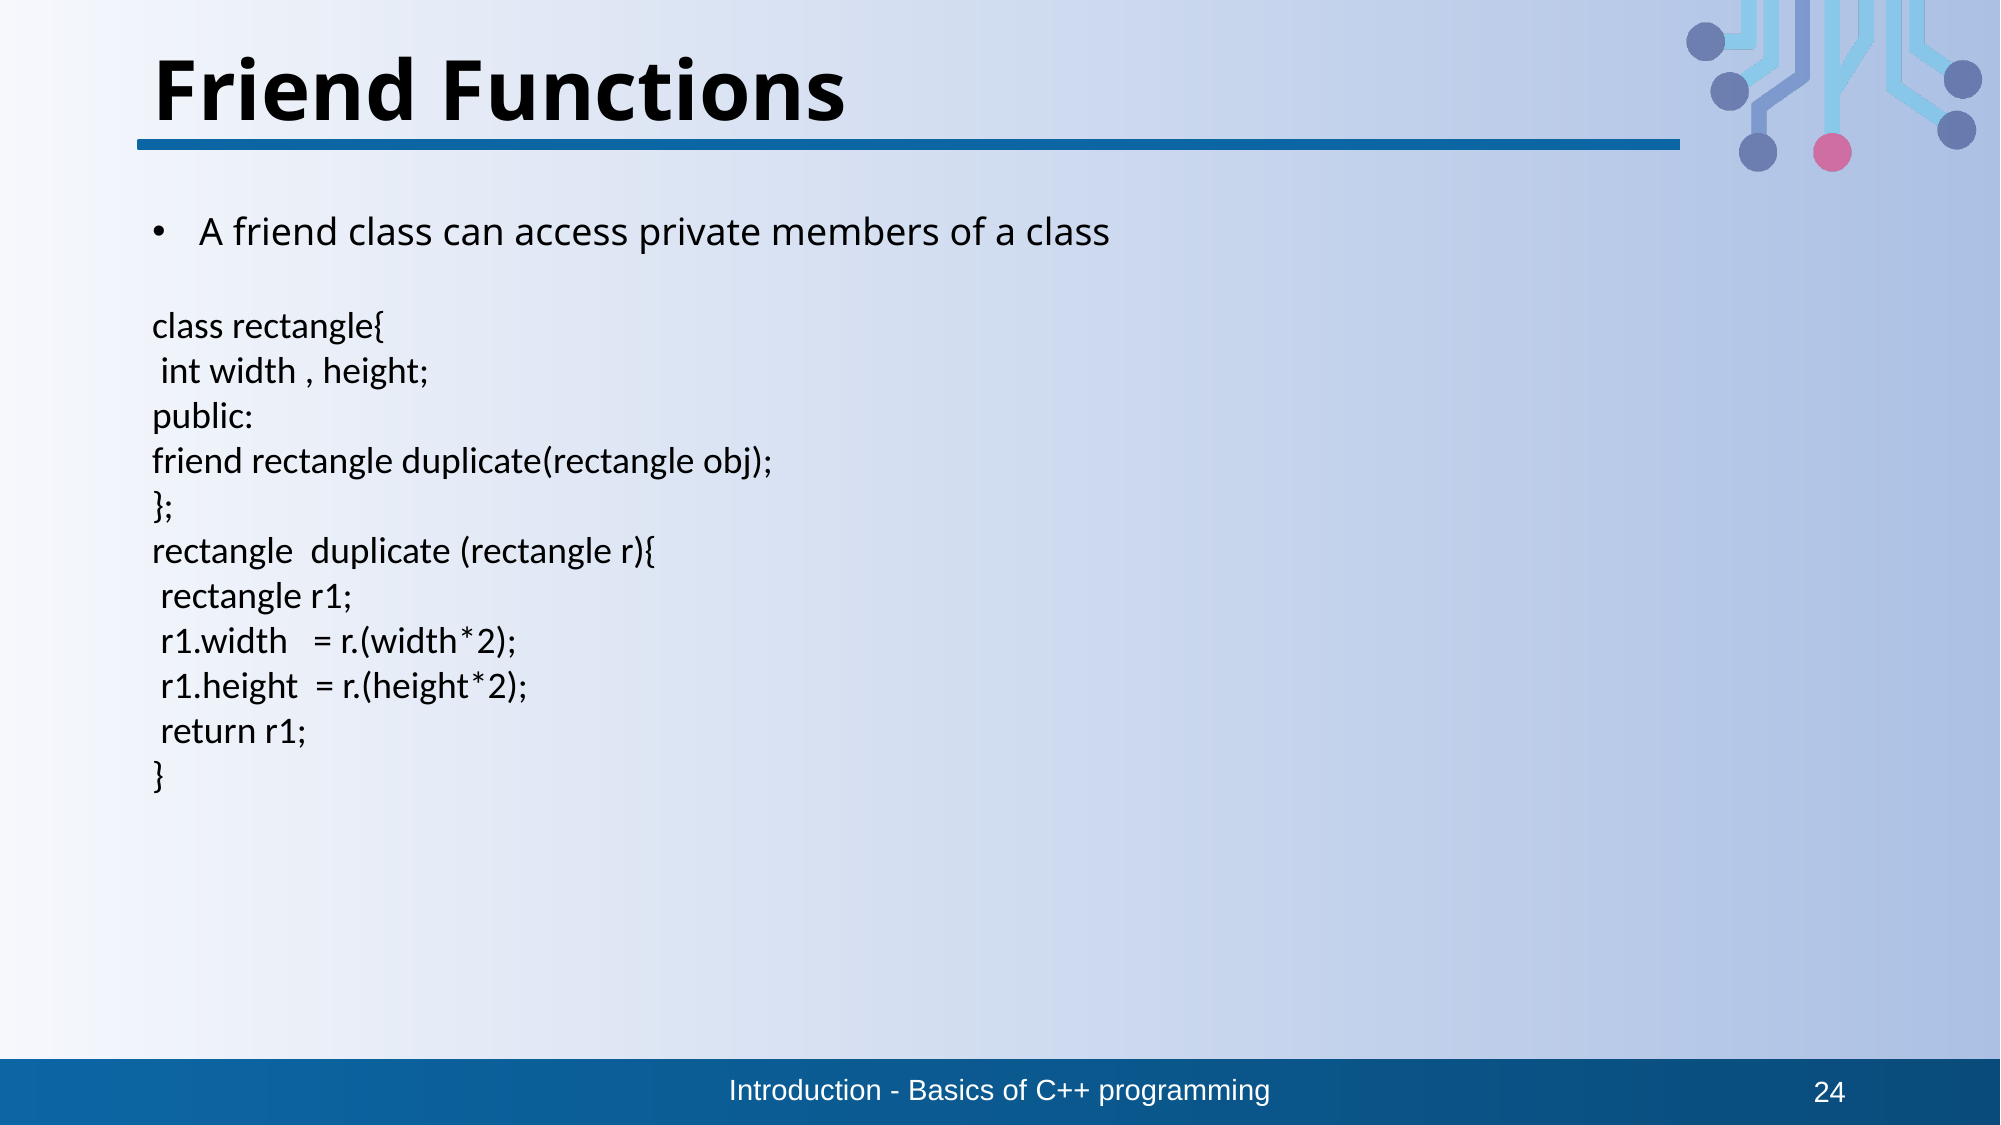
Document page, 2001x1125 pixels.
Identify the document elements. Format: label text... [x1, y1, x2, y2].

text_box class rectangle{ int width , height; public: friend rectangle duplicate(rectangle obj); }; rectangle duplicate (rectangle r){ rectangle r1; r1.width = r.(width*2); r1.height = r.(height*2); return r1; } [137, 294, 1692, 804]
footer Introduction - Basics of C++ programming [662, 1059, 1338, 1119]
text_box A friend class can access private members of a class [137, 200, 1287, 261]
title Friend Functions [137, 17, 1863, 169]
slide_number 24 [1411, 1060, 1861, 1121]
picture [1663, 0, 2000, 204]
